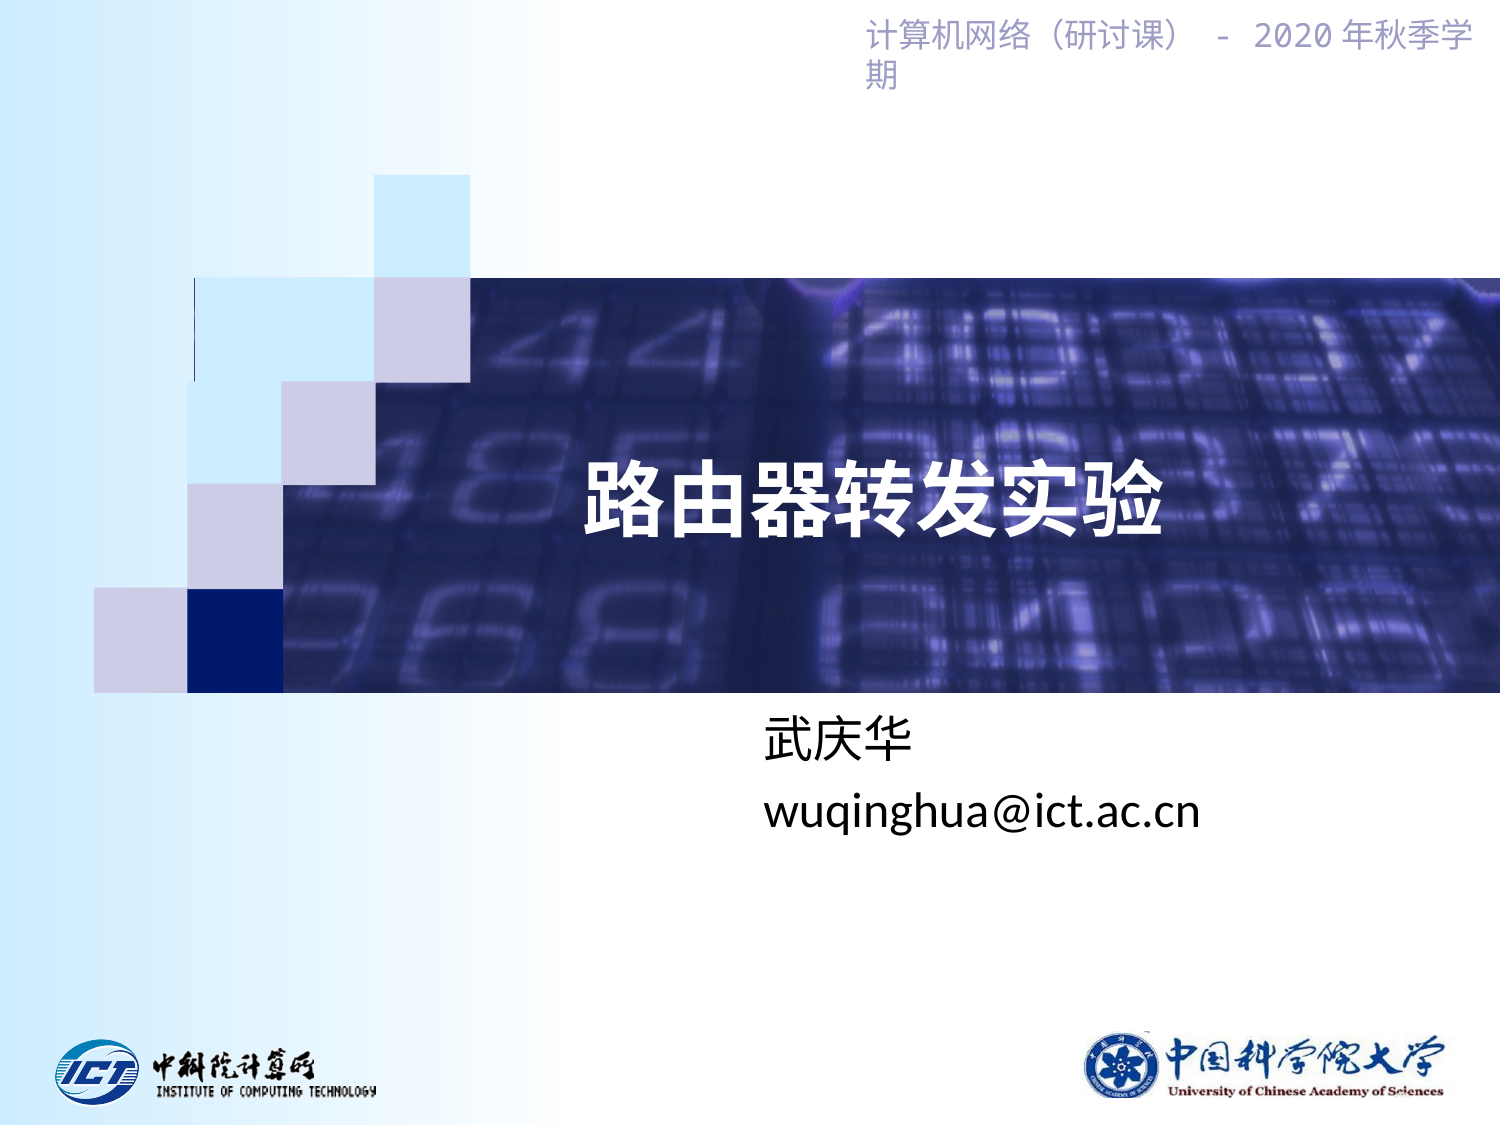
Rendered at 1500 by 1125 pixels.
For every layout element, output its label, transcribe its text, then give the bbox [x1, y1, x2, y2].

picture [55, 1039, 92, 1069]
picture [1080, 1031, 1457, 1098]
picture [153, 1048, 314, 1083]
picture [157, 1086, 376, 1098]
picture [284, 278, 1500, 693]
subtitle 武庆华 wuqinghua@ict.ac.cn [748, 699, 1475, 988]
title 路由器转发实验 [253, 332, 1495, 663]
picture [55, 1039, 139, 1107]
